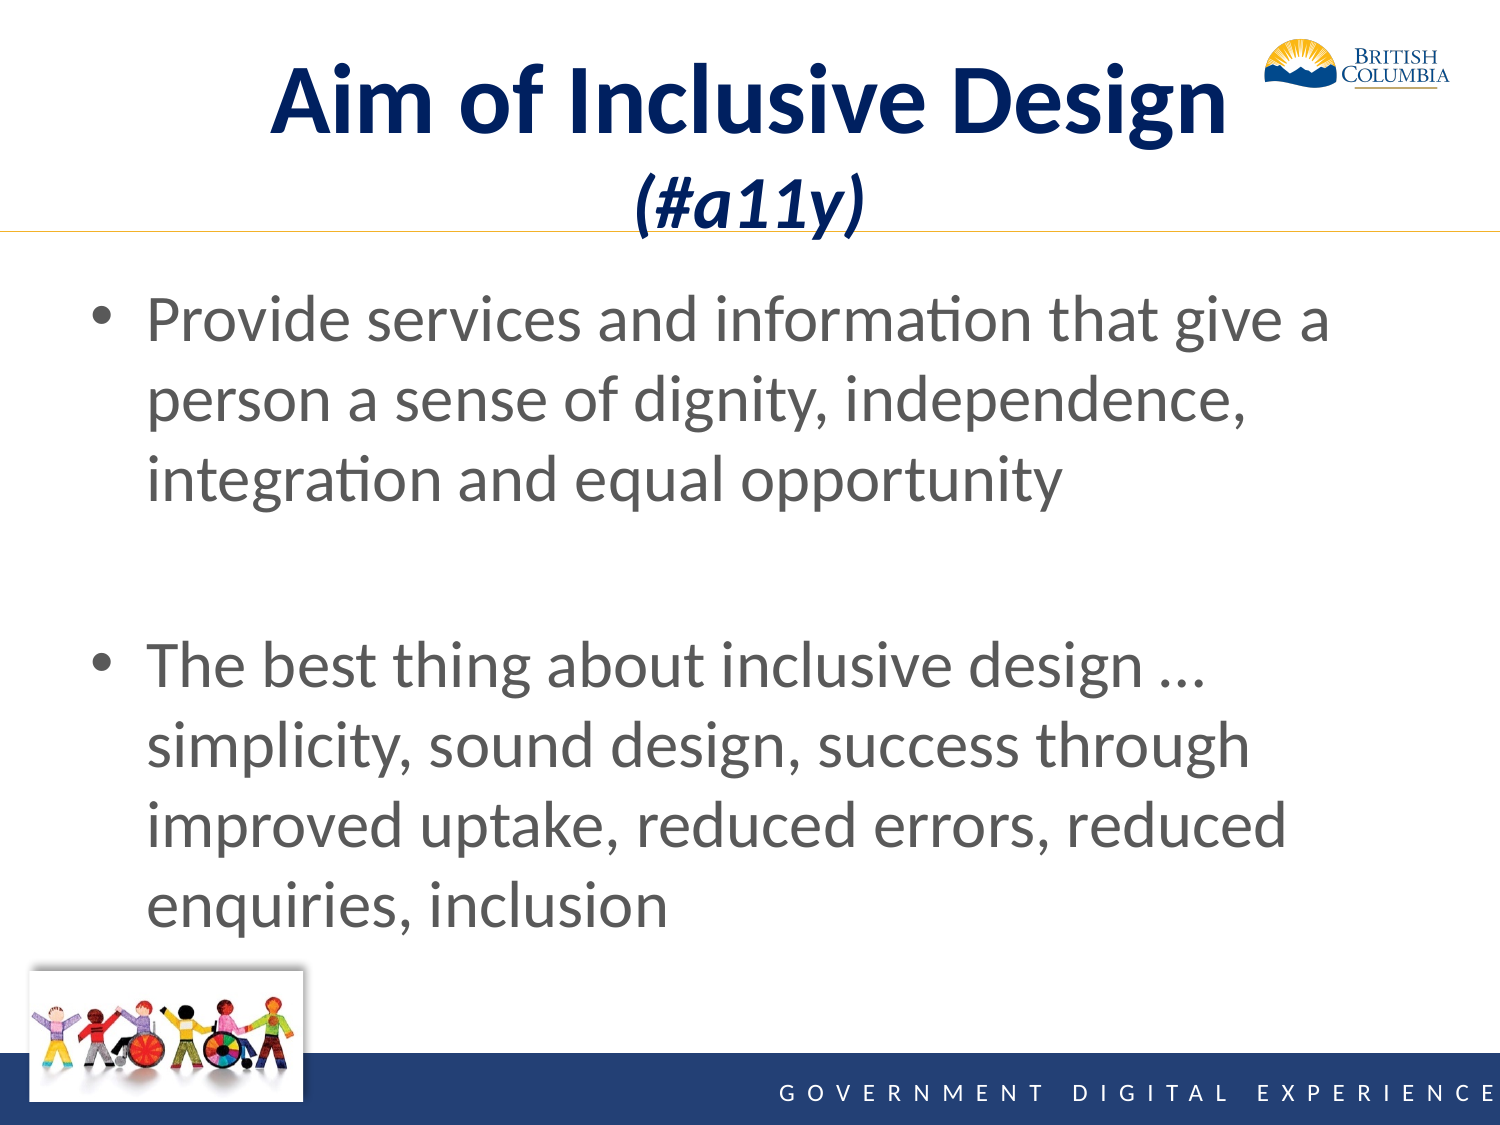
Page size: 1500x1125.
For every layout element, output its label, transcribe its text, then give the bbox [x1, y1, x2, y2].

list Provide services and information that give a person a sense of dignity, independence, integration and equal opportunity The best thing about inclusive design … simplicity, sound design, success through improved uptake, reduced errors, reduced enquiries, inclusion [75, 267, 1425, 1005]
picture [29, 971, 304, 1102]
title Aim of Inclusive Design (#a11y) [75, 45, 1425, 232]
